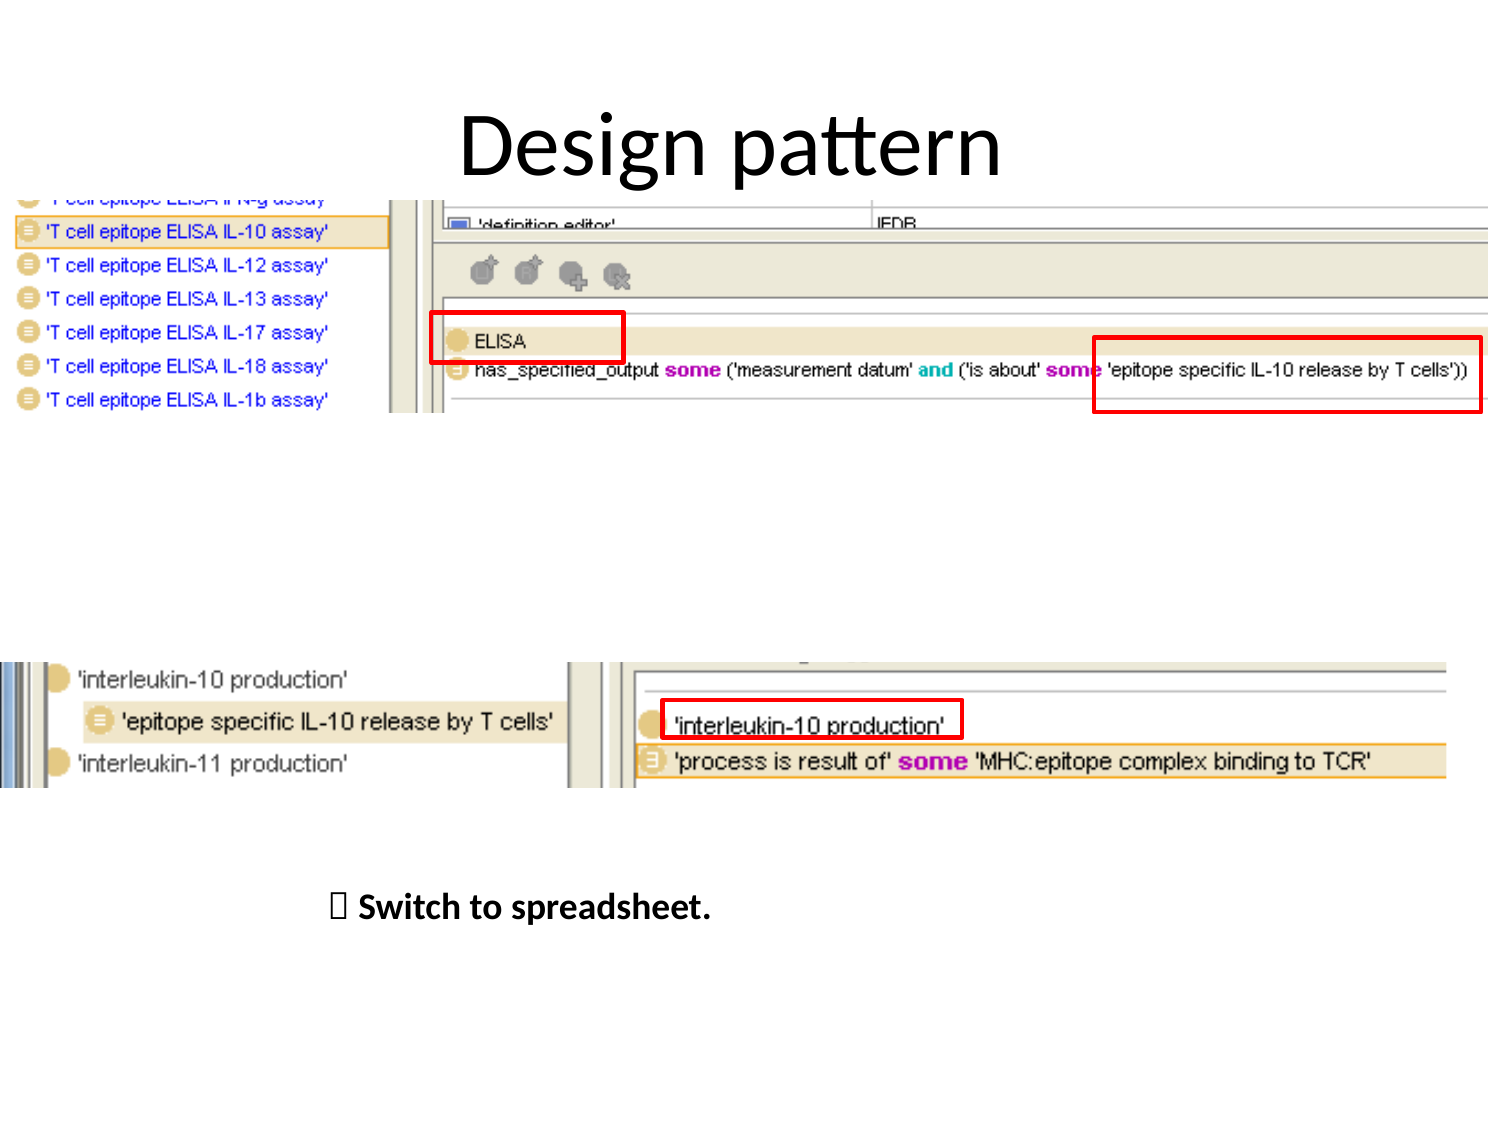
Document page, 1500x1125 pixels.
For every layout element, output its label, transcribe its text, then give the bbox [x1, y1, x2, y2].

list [0, 662, 1447, 788]
title Design pattern [56, 45, 1407, 198]
picture [0, 199, 1489, 413]
text_box  Switch to spreadsheet. [312, 874, 1038, 935]
